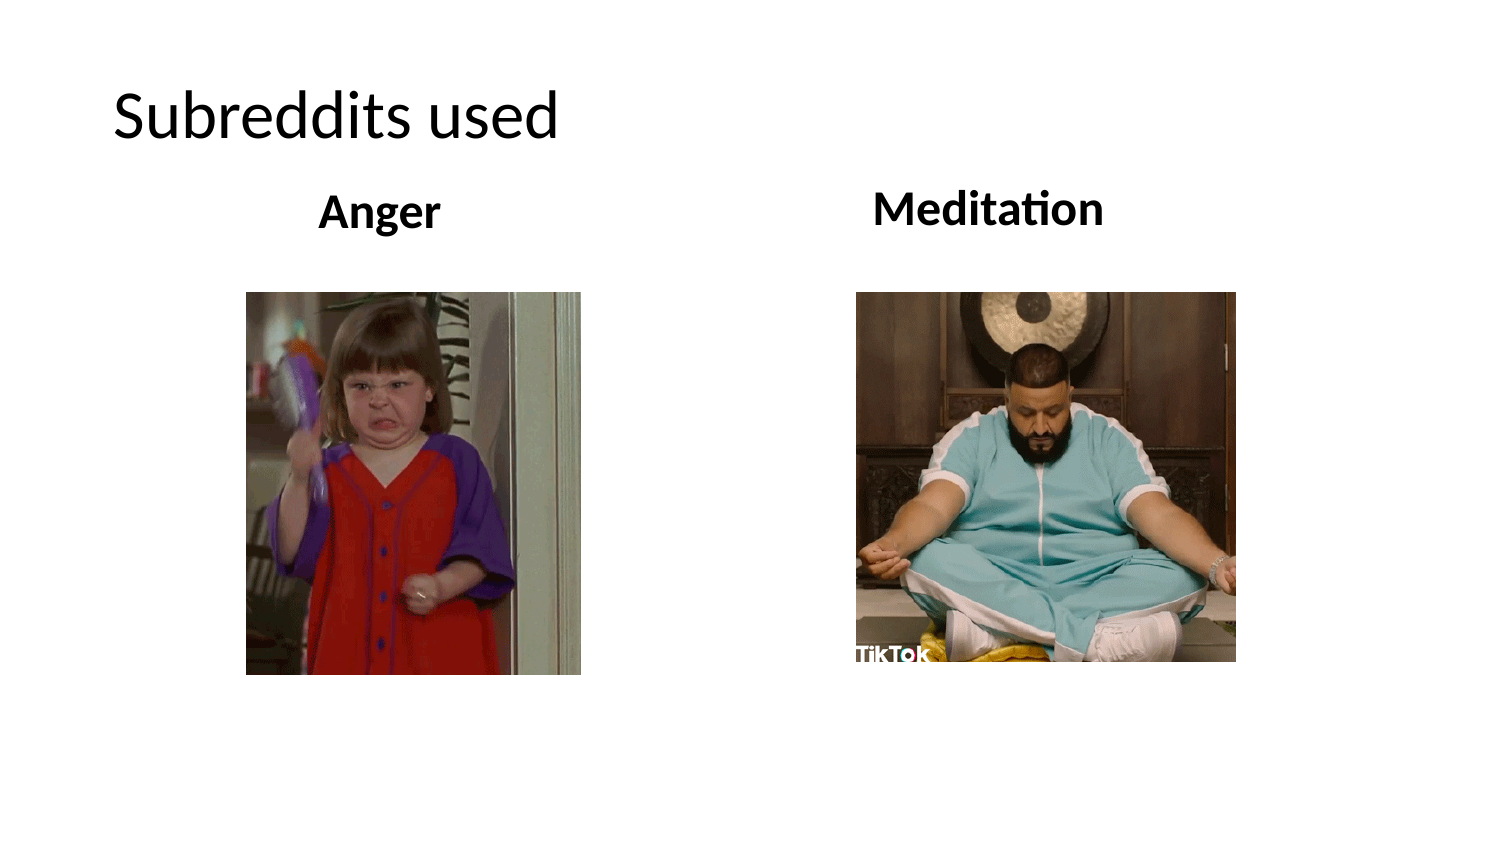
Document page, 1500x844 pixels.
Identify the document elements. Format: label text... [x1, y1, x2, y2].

picture [855, 292, 1236, 662]
title Subreddits used [102, 72, 1364, 161]
text_box Meditation [857, 161, 1249, 247]
text_box Anger [303, 163, 537, 263]
picture [246, 292, 581, 676]
